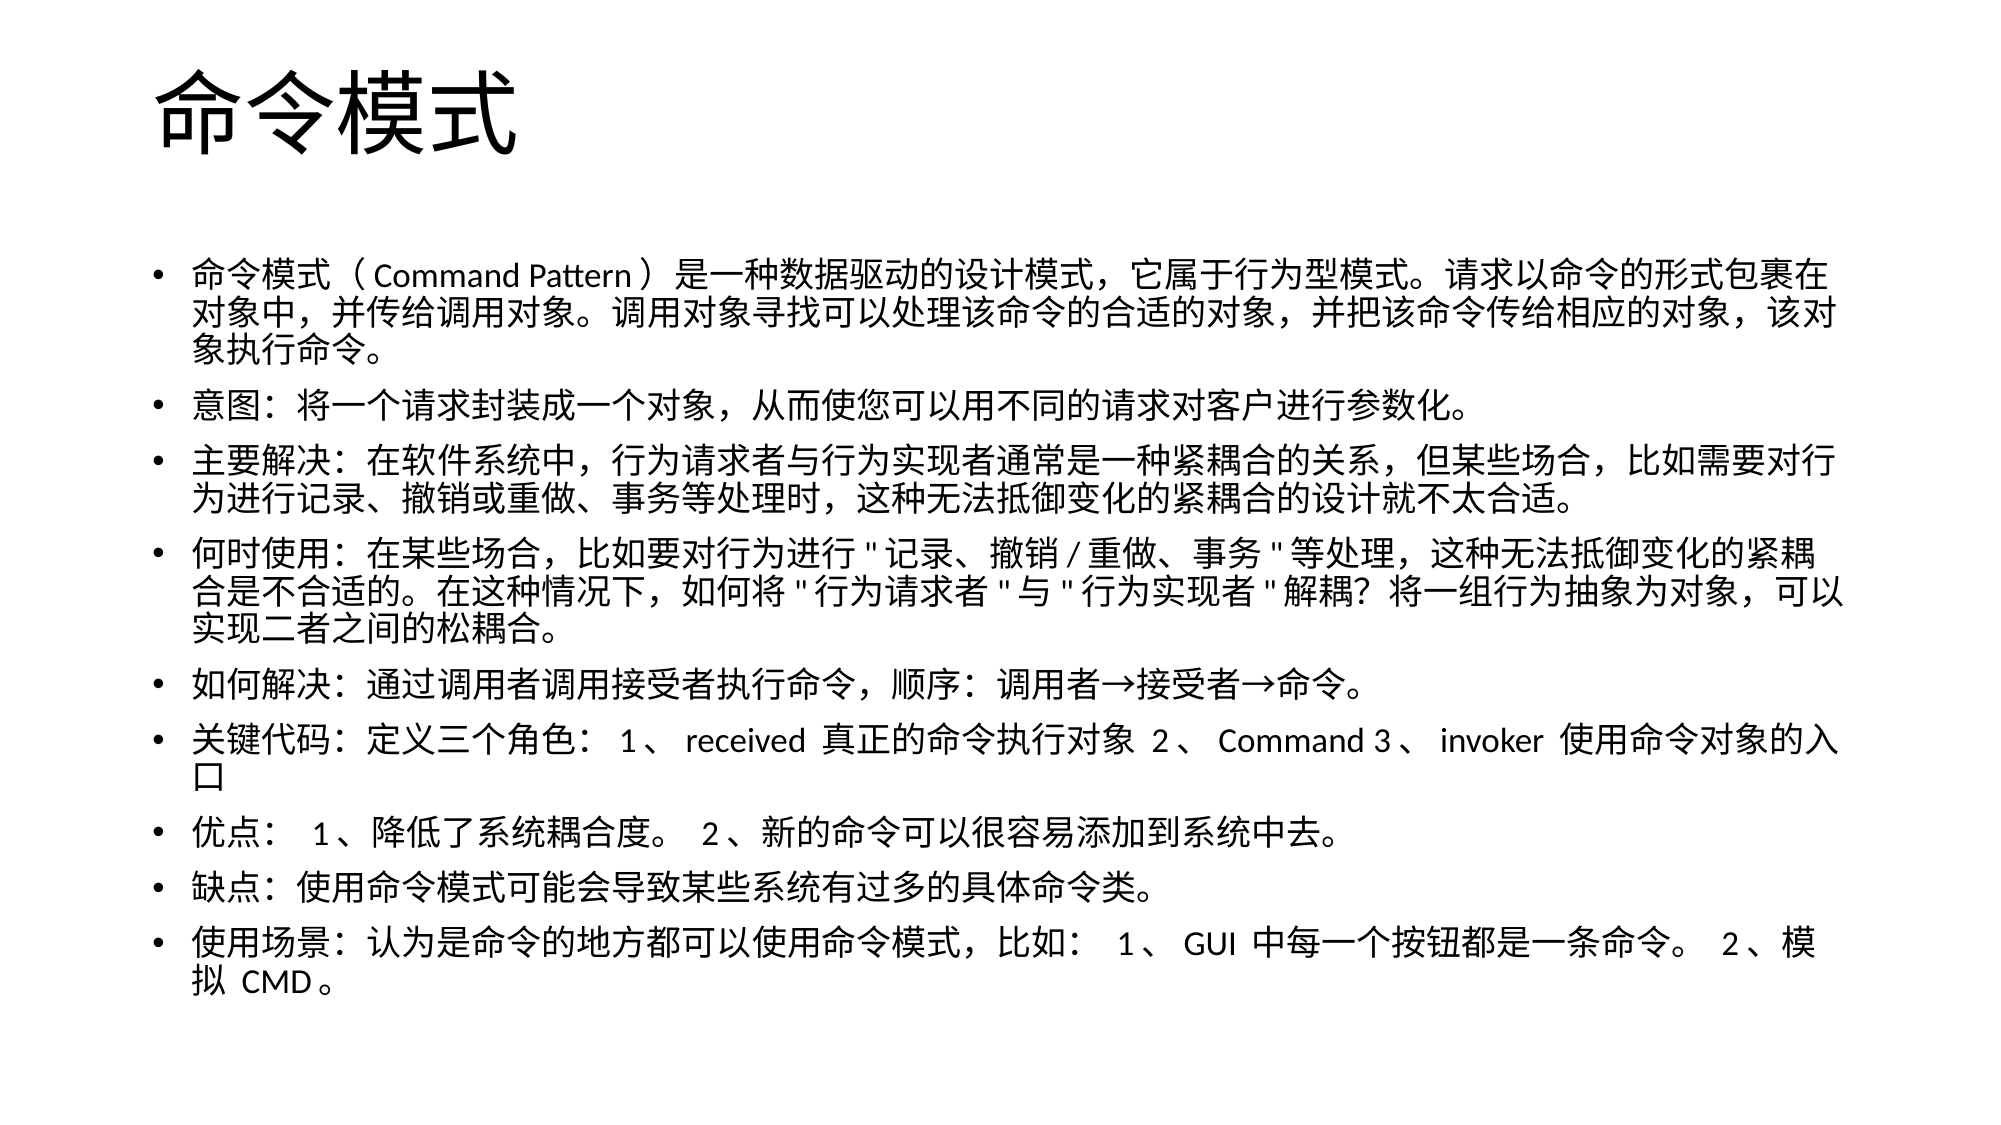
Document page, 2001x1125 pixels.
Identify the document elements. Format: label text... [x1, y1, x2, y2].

title 命令模式 [137, 59, 1863, 177]
list 命令模式（Command Pattern）是一种数据驱动的设计模式，它属于行为型模式。请求以命令的形式包裹在对象中，并传给调用对象。调用对象寻找可以处理该命令的合适的对象，并把该命令传给相应的对象，该对象执行命令。 意图：将一个请求封装成一个对象，从而使您可以用不同的请求对客户进行参数化。 主要解决：在软件系统中，行为请求者与行为实现者通常是一种紧耦合的关系，但某些场合，比如需要对行为进行记录、撤销或重做、事务等处理时，这种无法抵御变化的紧耦合的设计就不太合适。 何时使用：在某些场合，比如要对行为进行"记录、撤销/重做、事务"等处理，这种无法抵御变化的紧耦合是不合适的。在这种情况下，如何将"行为请求者"与"行为实现者"解耦？将一组行为抽象为对象，可以实现二者之间的松耦合。 如何解决：通过调用者调用接受者执行命令，顺序：调用者→接受者→命令。 关键代码：定义三个角色：1、received 真正的命令执行对象 2、Command 3、invoker 使用命令对象的入口 优点： 1、降低了系统耦合度。 2、新的命令可以很容易添加到系统中去。 缺点：使用命令模式可能会导致某些系统有过多的具体命令类。 使用场景：认为是命令的地方都可以使用命令模式，比如： 1、GUI 中每一个按钮都是一条命令。 2、模拟 CMD。 [137, 190, 1863, 1014]
